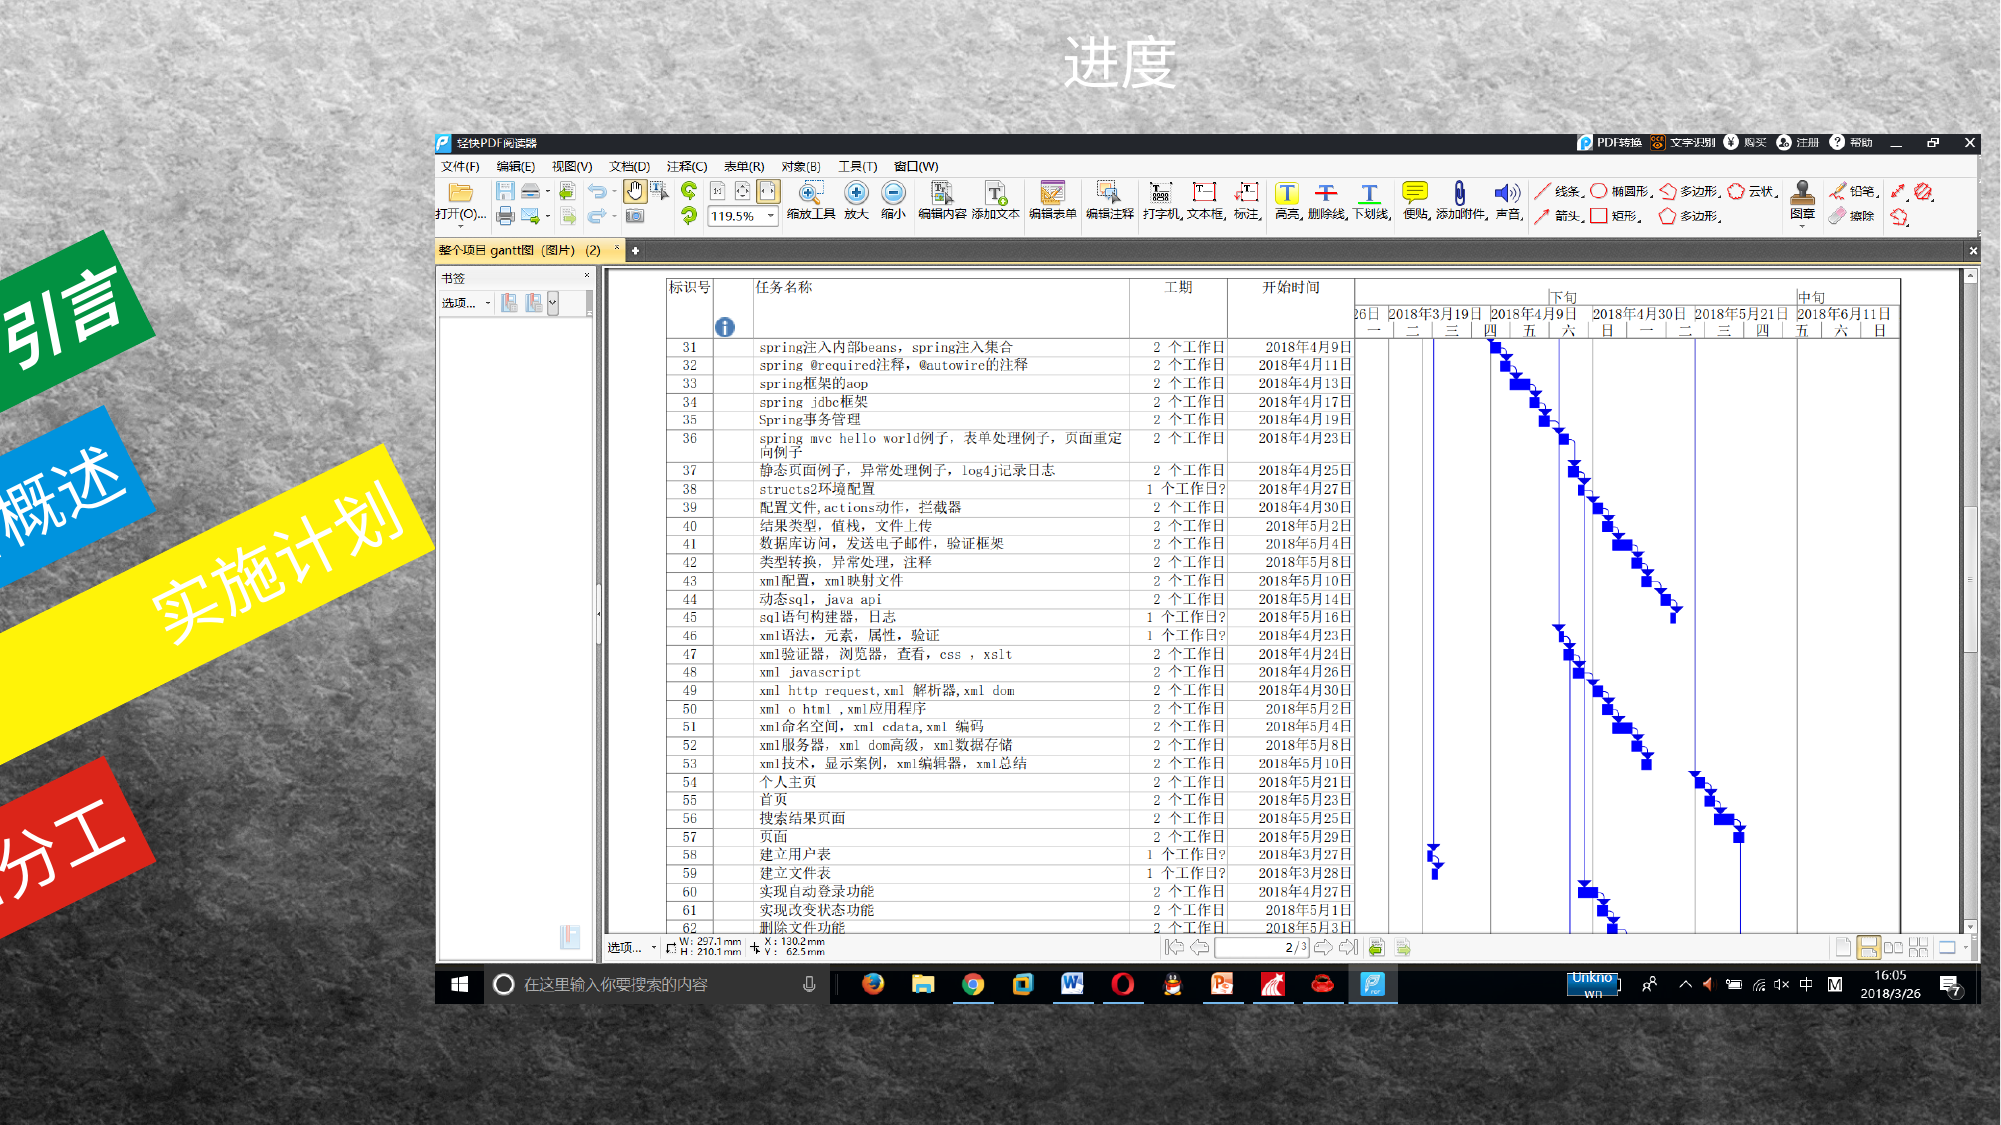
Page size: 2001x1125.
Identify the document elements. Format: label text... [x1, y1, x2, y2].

text_box 人员组织和分工 [0, 755, 157, 939]
picture [0, 0, 2001, 1125]
text_box 实施计划 [0, 443, 430, 766]
text_box 引言 [0, 229, 156, 413]
text_box 项目概述 [0, 404, 157, 589]
text_box 进度 [481, 18, 1759, 104]
